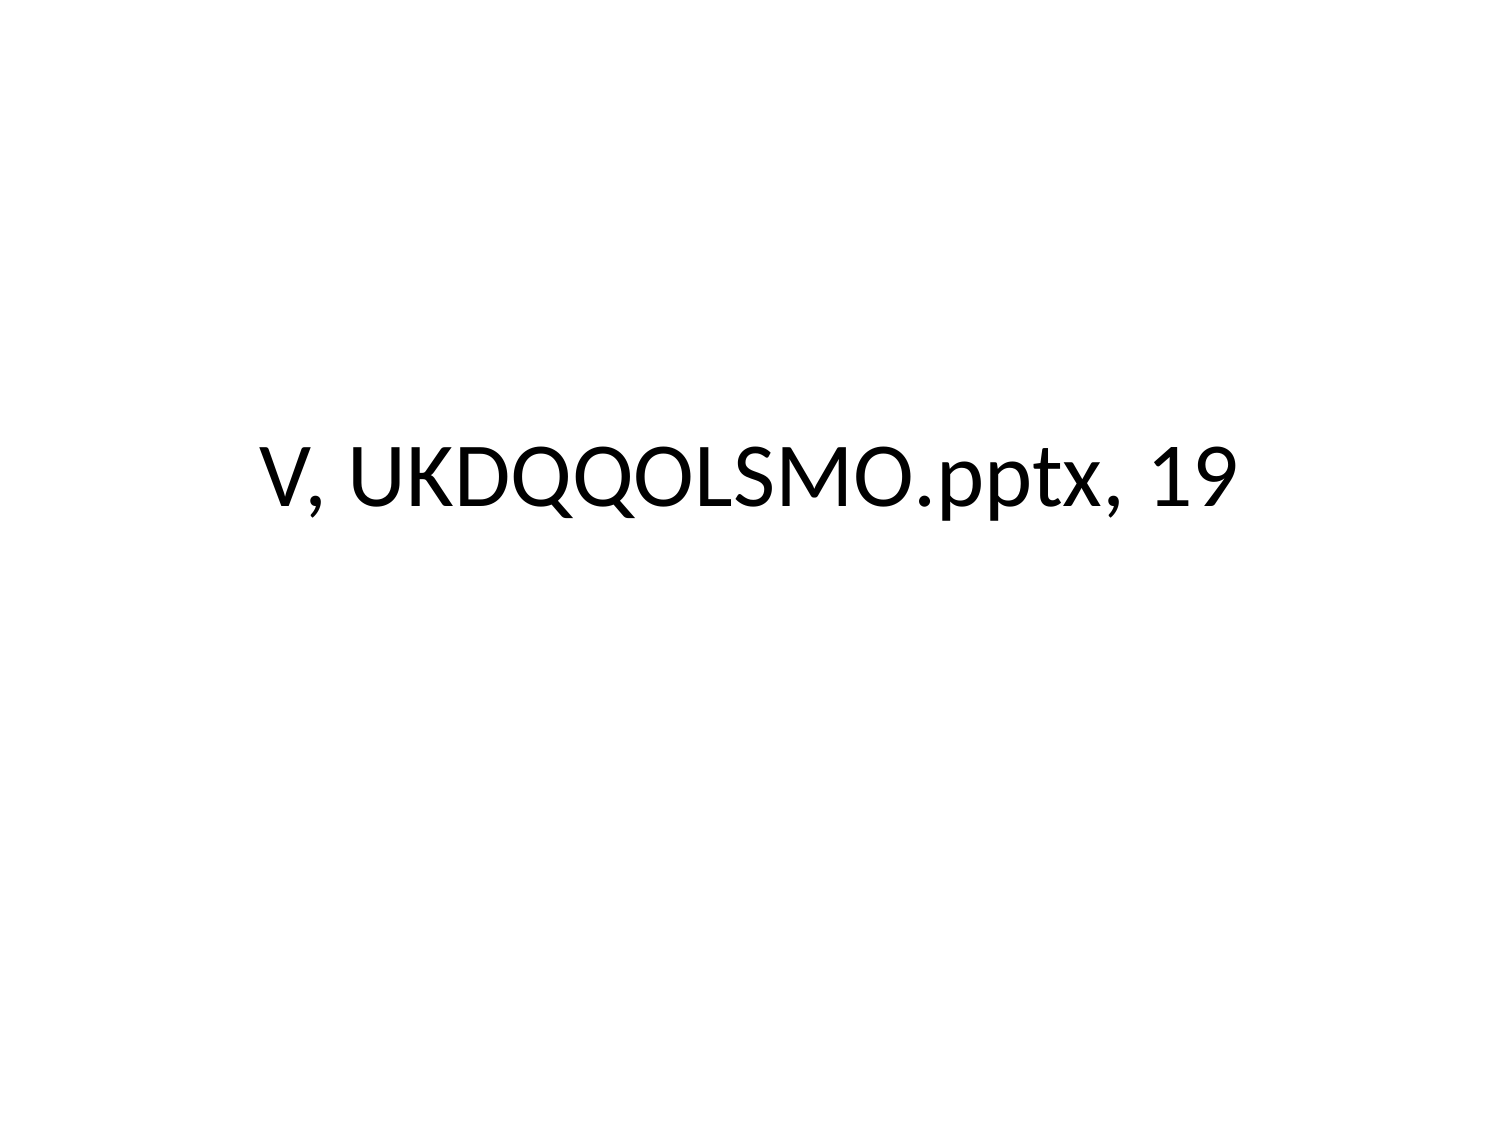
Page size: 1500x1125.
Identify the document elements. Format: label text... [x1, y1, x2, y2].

title V, UKDQQOLSMO.pptx, 19 [112, 349, 1388, 591]
